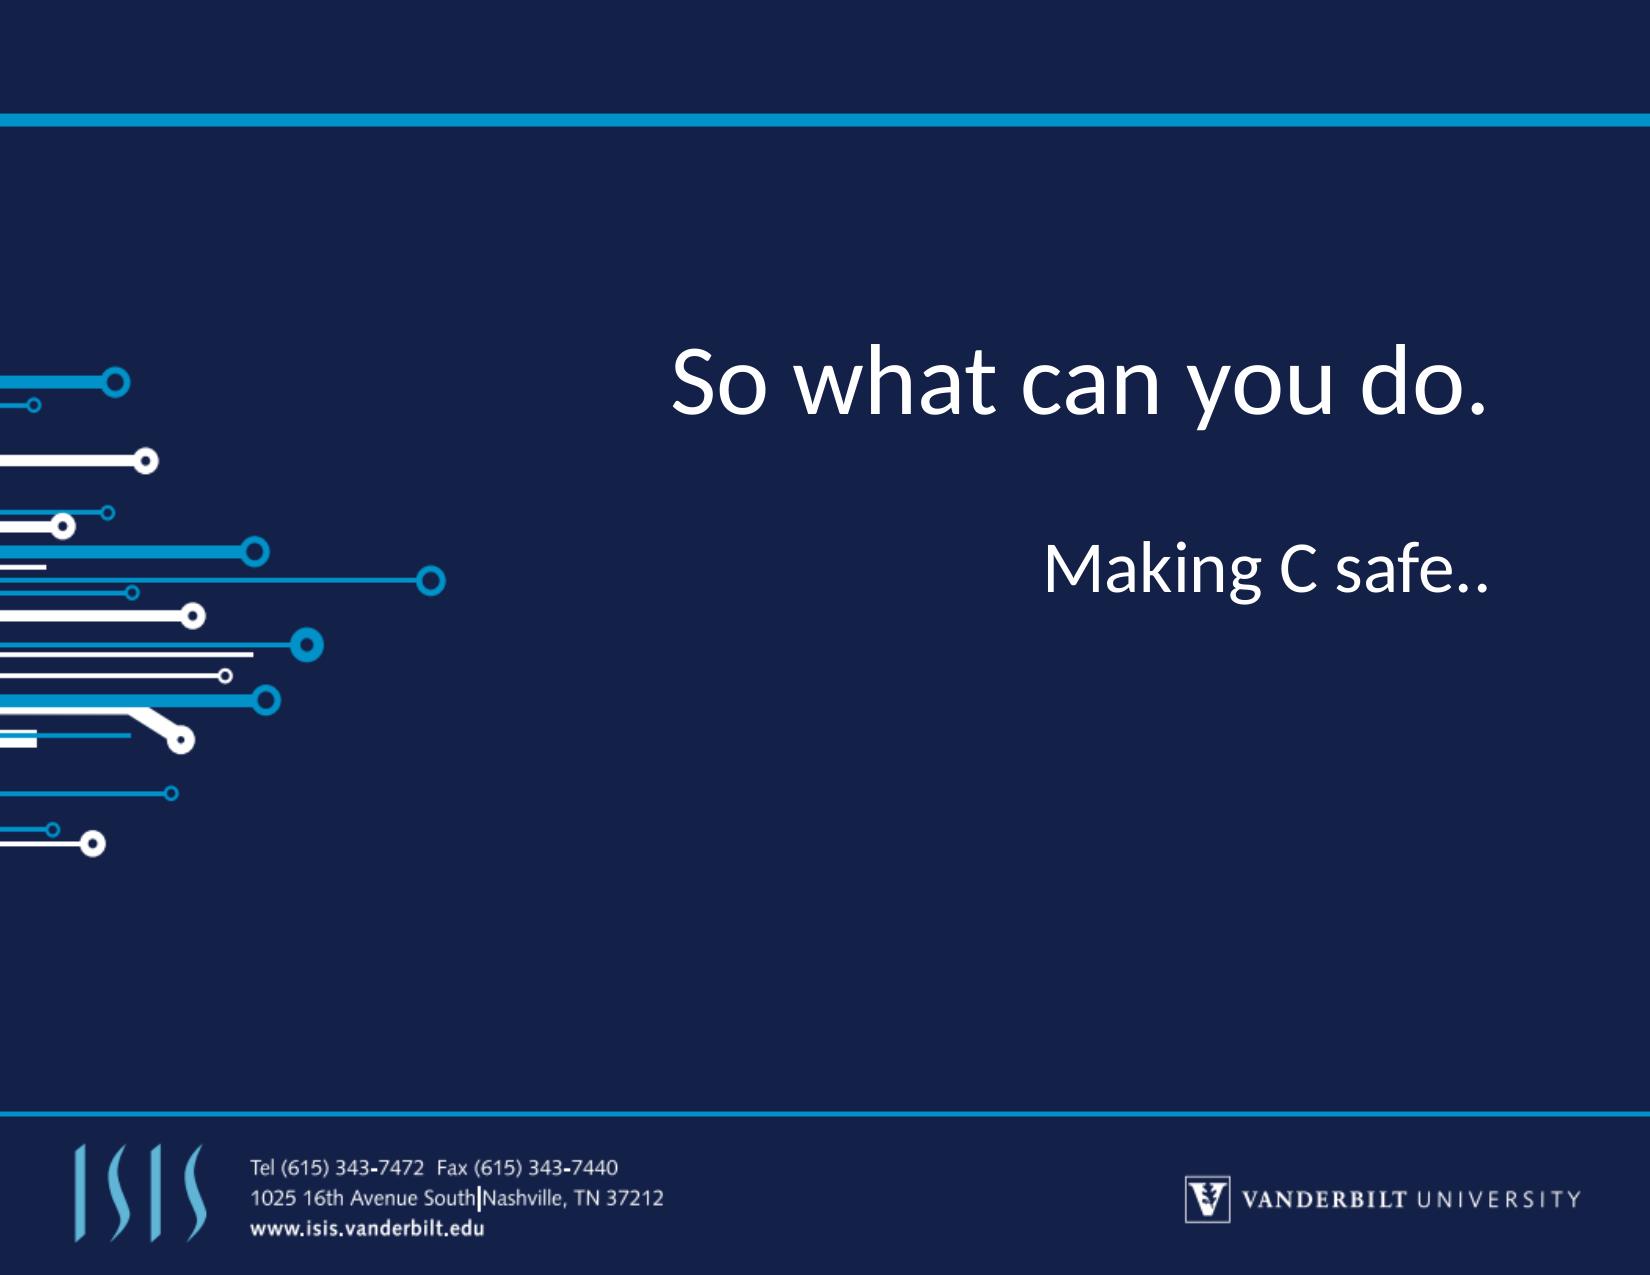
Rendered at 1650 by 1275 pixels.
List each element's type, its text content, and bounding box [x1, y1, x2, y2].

title So what can you do. [228, 237, 1508, 512]
subtitle Making C safe.. [352, 511, 1508, 837]
